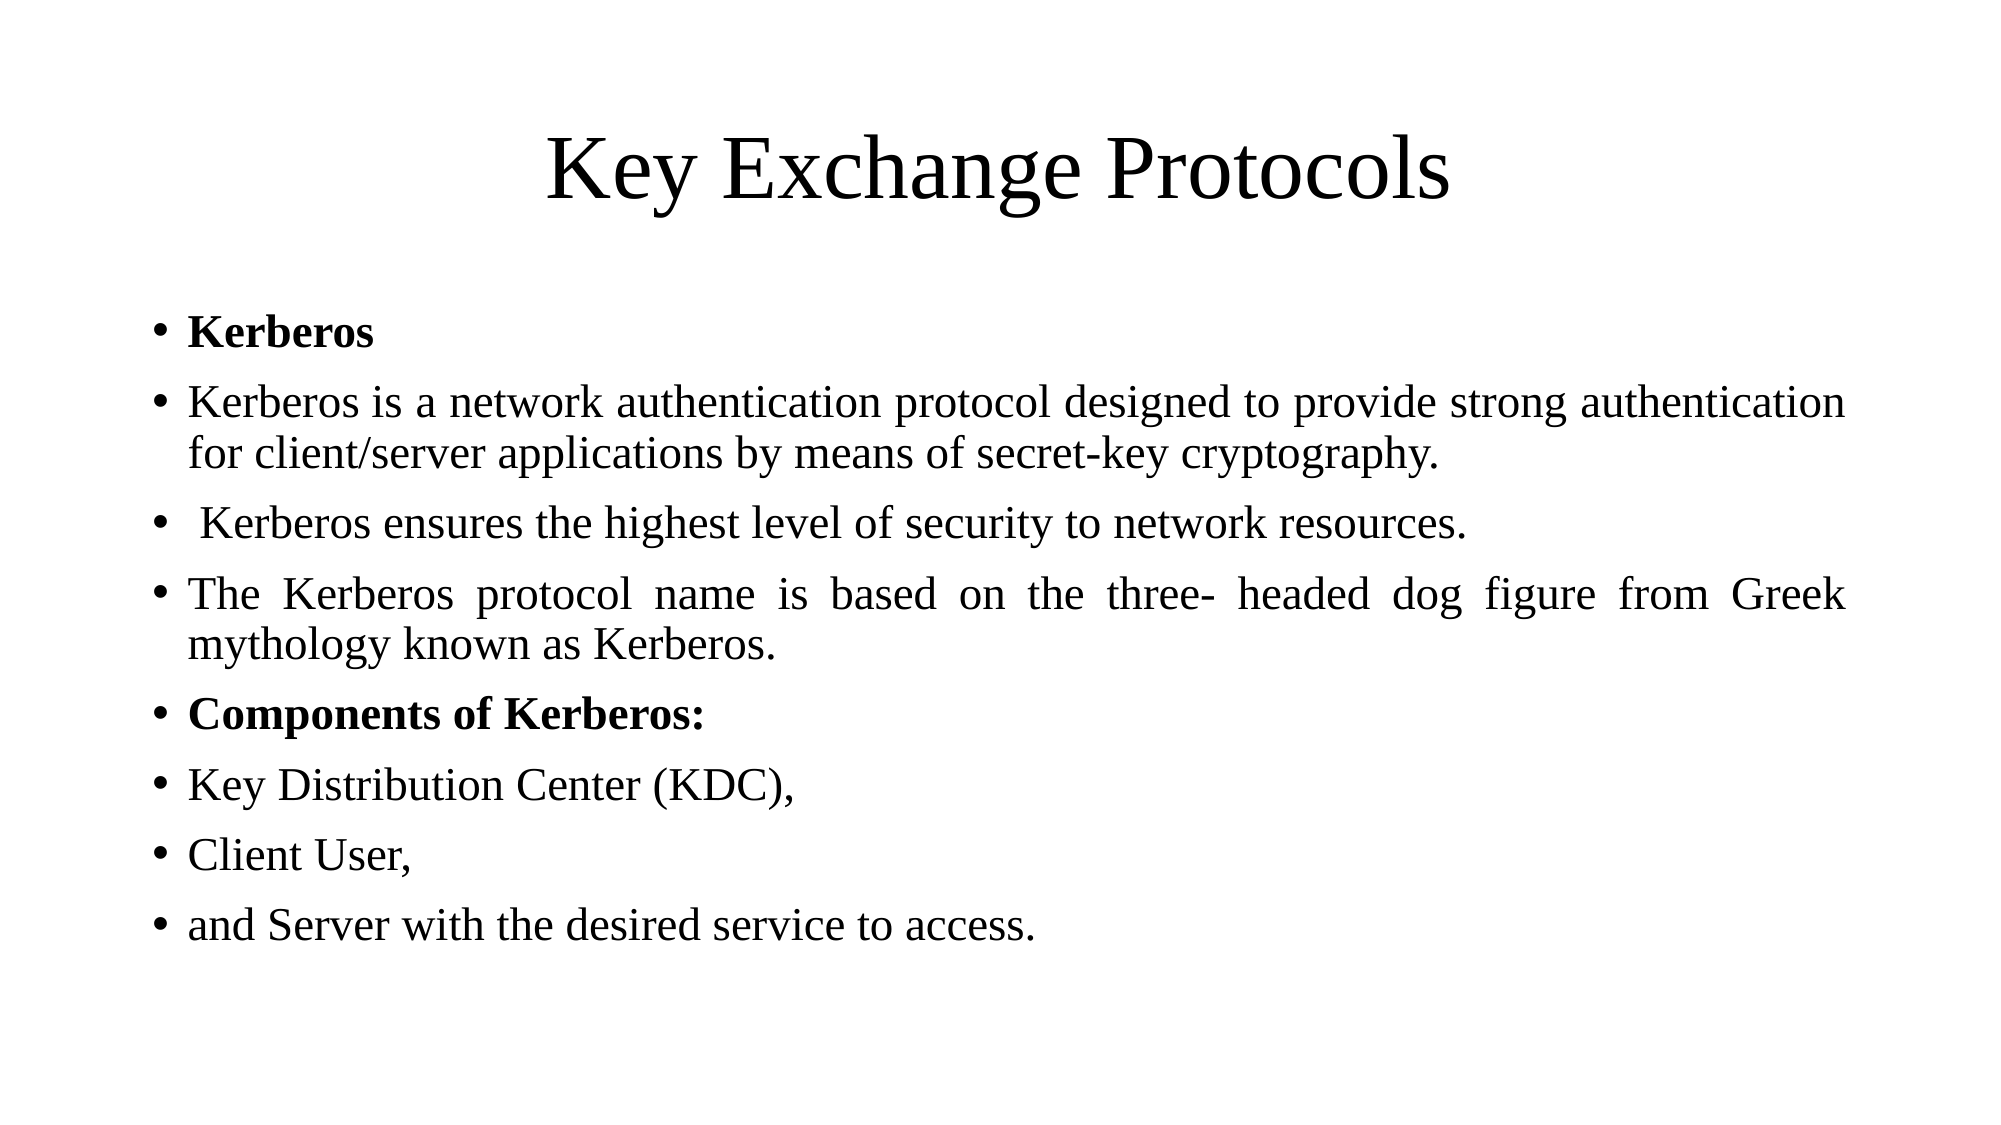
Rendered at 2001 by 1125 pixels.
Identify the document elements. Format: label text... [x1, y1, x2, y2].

list Kerberos Kerberos is a network authentication protocol designed to provide strong authentication for client/server applications by means of secret-key cryptography. Kerberos ensures the highest level of security to network resources. The Kerberos protocol name is based on the three- headed dog figure from Greek mythology known as Kerberos. Components of Kerberos: Key Distribution Center (KDC), Client User, and Server with the desired service to access. [137, 299, 1863, 1014]
title Key Exchange Protocols [137, 59, 1863, 278]
